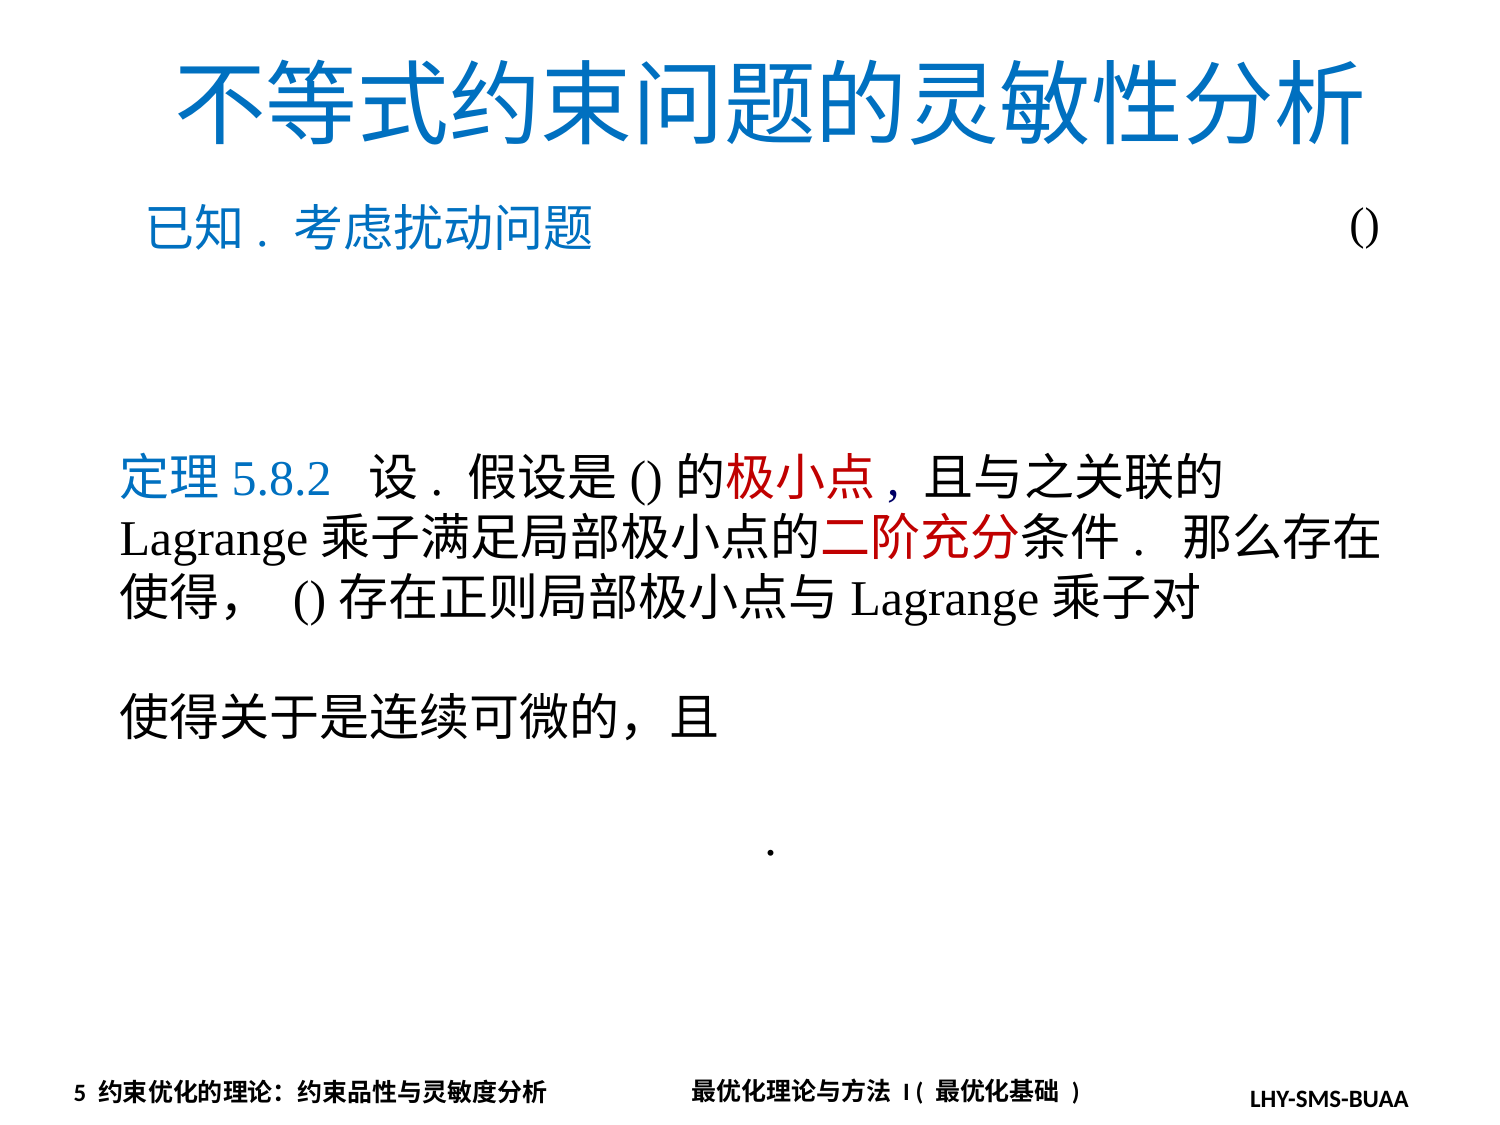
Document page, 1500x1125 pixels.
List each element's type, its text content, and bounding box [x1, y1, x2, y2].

text_box 不等式约束问题的灵敏性分析 [79, 38, 1462, 163]
